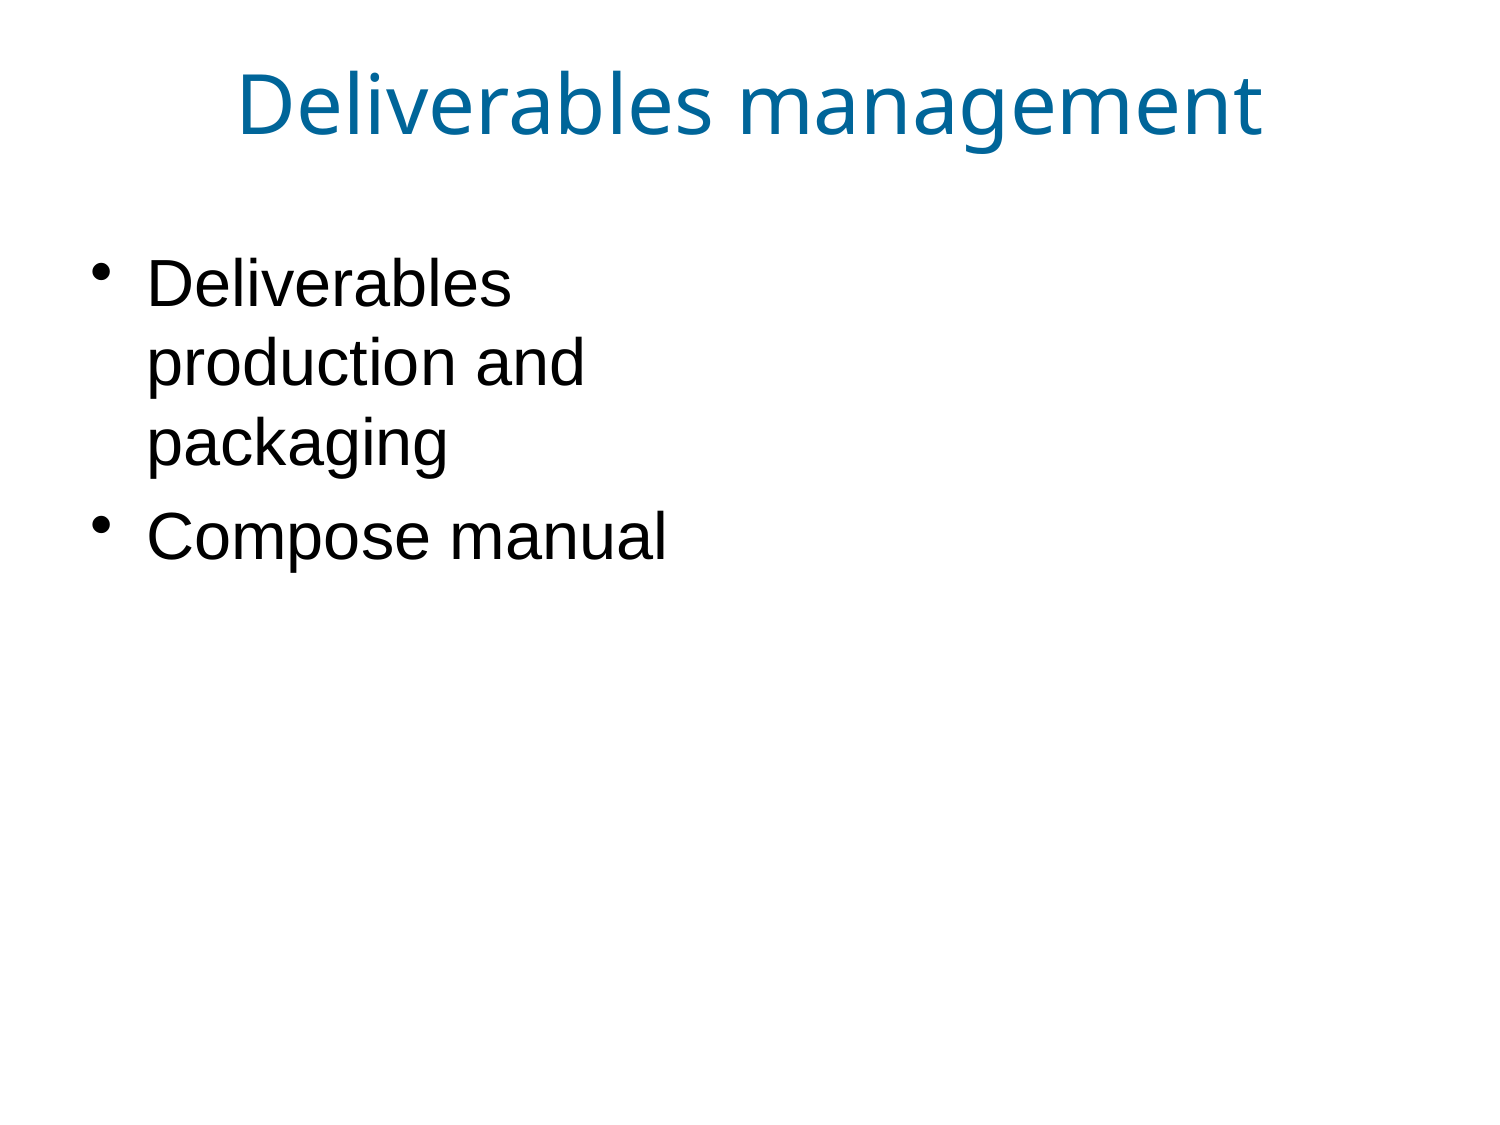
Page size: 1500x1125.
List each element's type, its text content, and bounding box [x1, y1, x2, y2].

title Deliverables management [75, 7, 1425, 195]
list Deliverables production and packaging Compose manual [75, 231, 750, 885]
